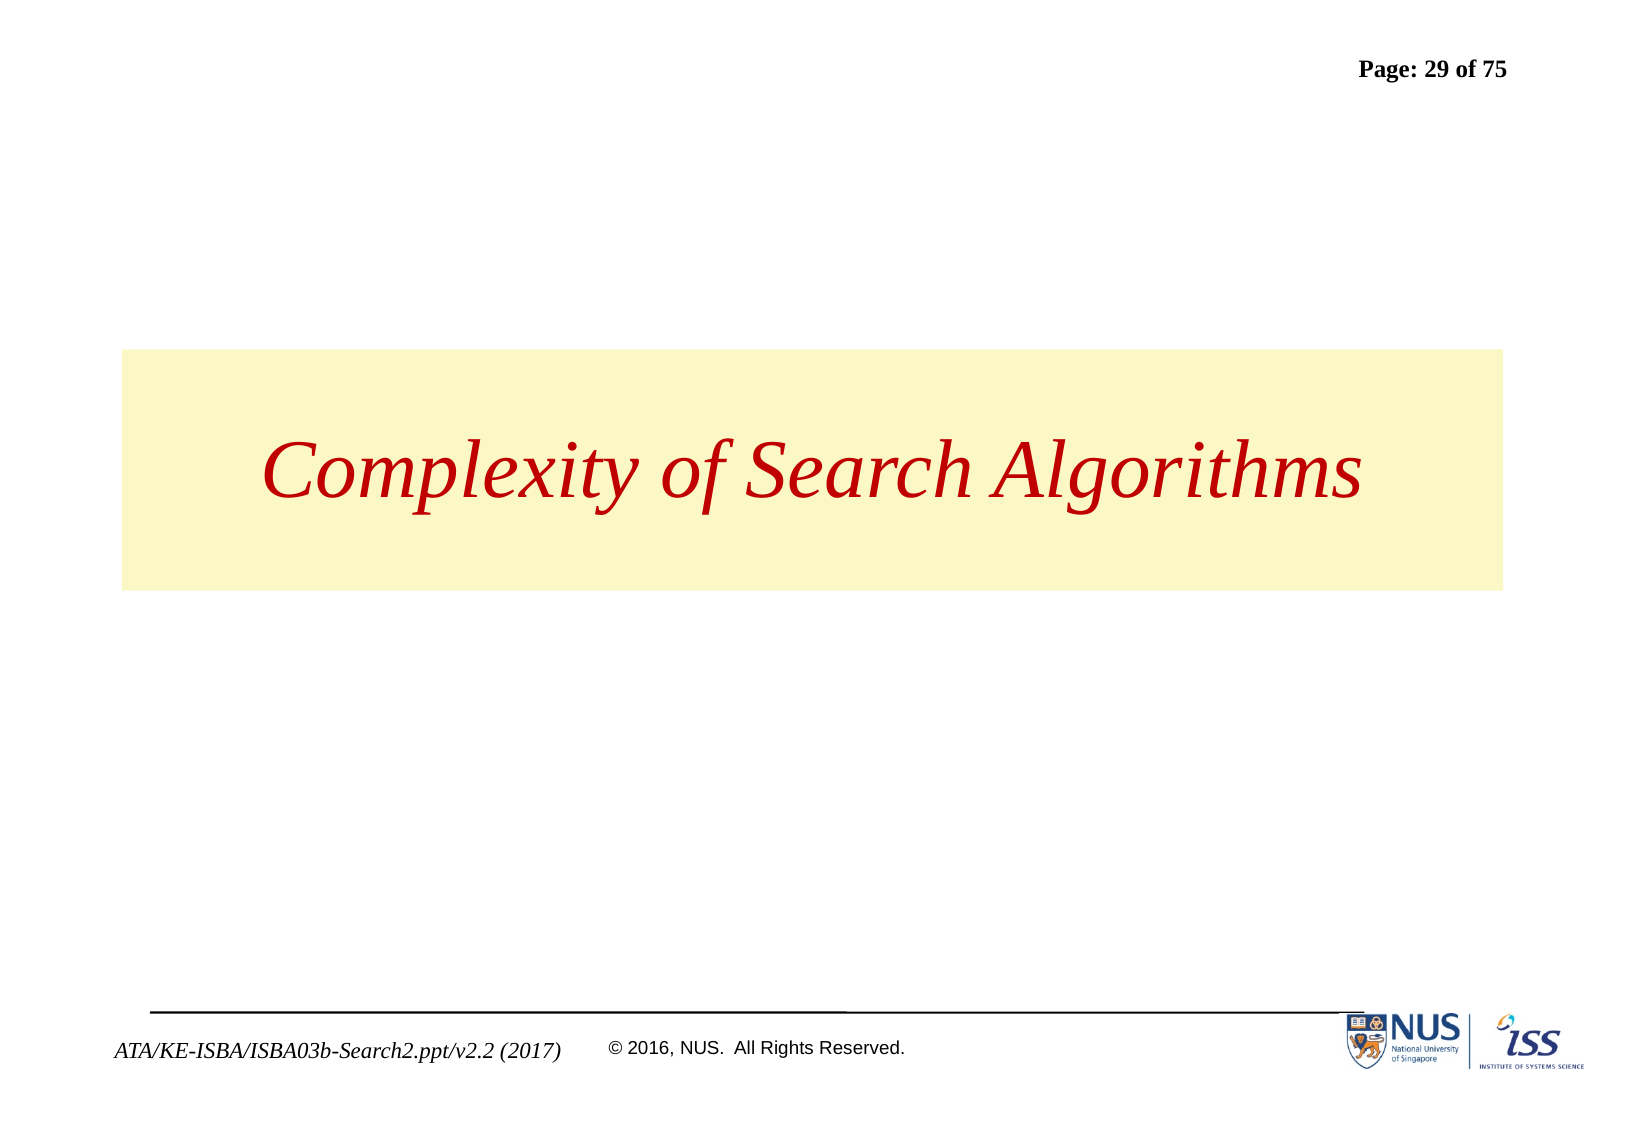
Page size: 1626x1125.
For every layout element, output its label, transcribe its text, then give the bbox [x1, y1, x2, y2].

title Complexity of Search Algorithms [121, 348, 1504, 592]
picture [1339, 1013, 1585, 1069]
